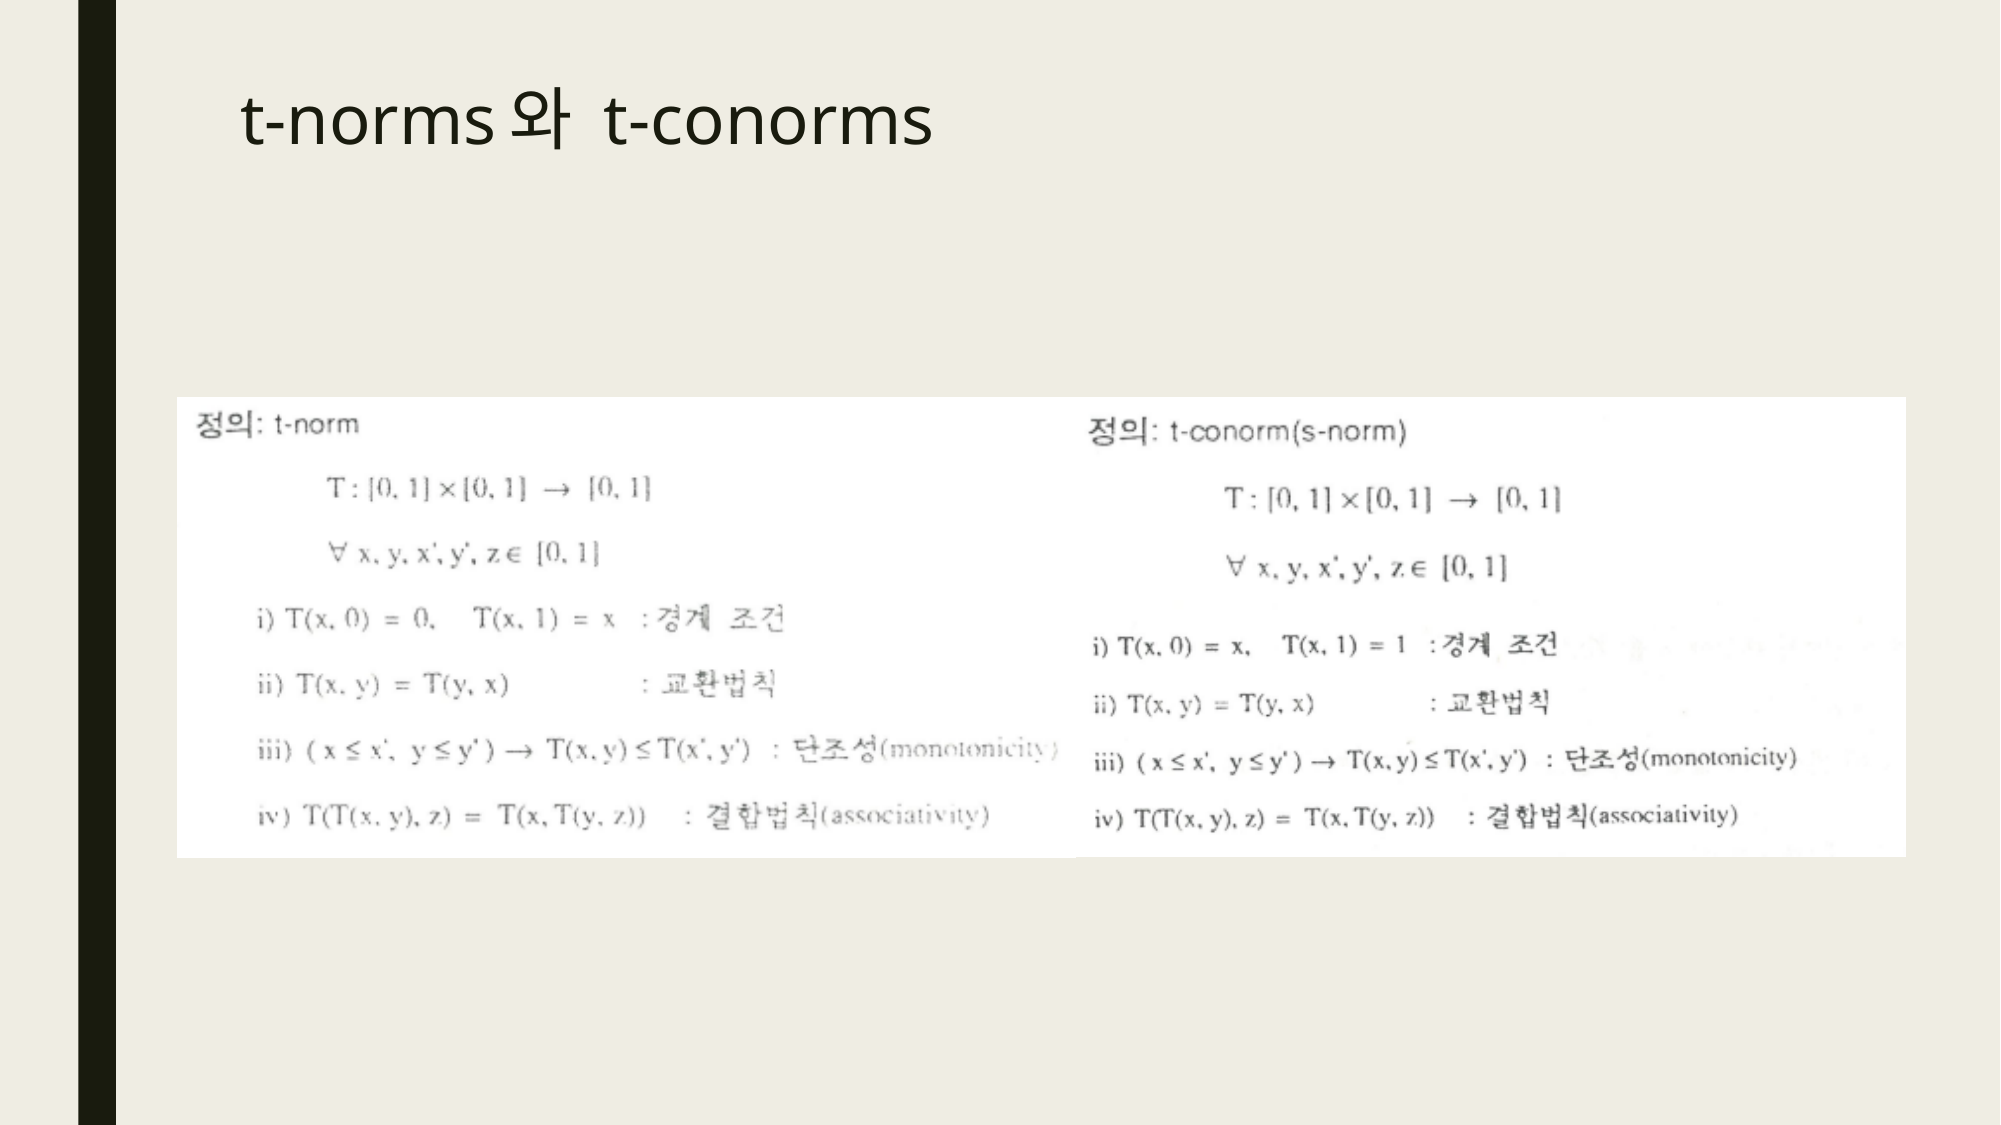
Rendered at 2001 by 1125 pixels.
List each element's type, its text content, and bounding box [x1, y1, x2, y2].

picture [177, 396, 1906, 858]
title t-norms와 t-conorms [225, 78, 1871, 250]
